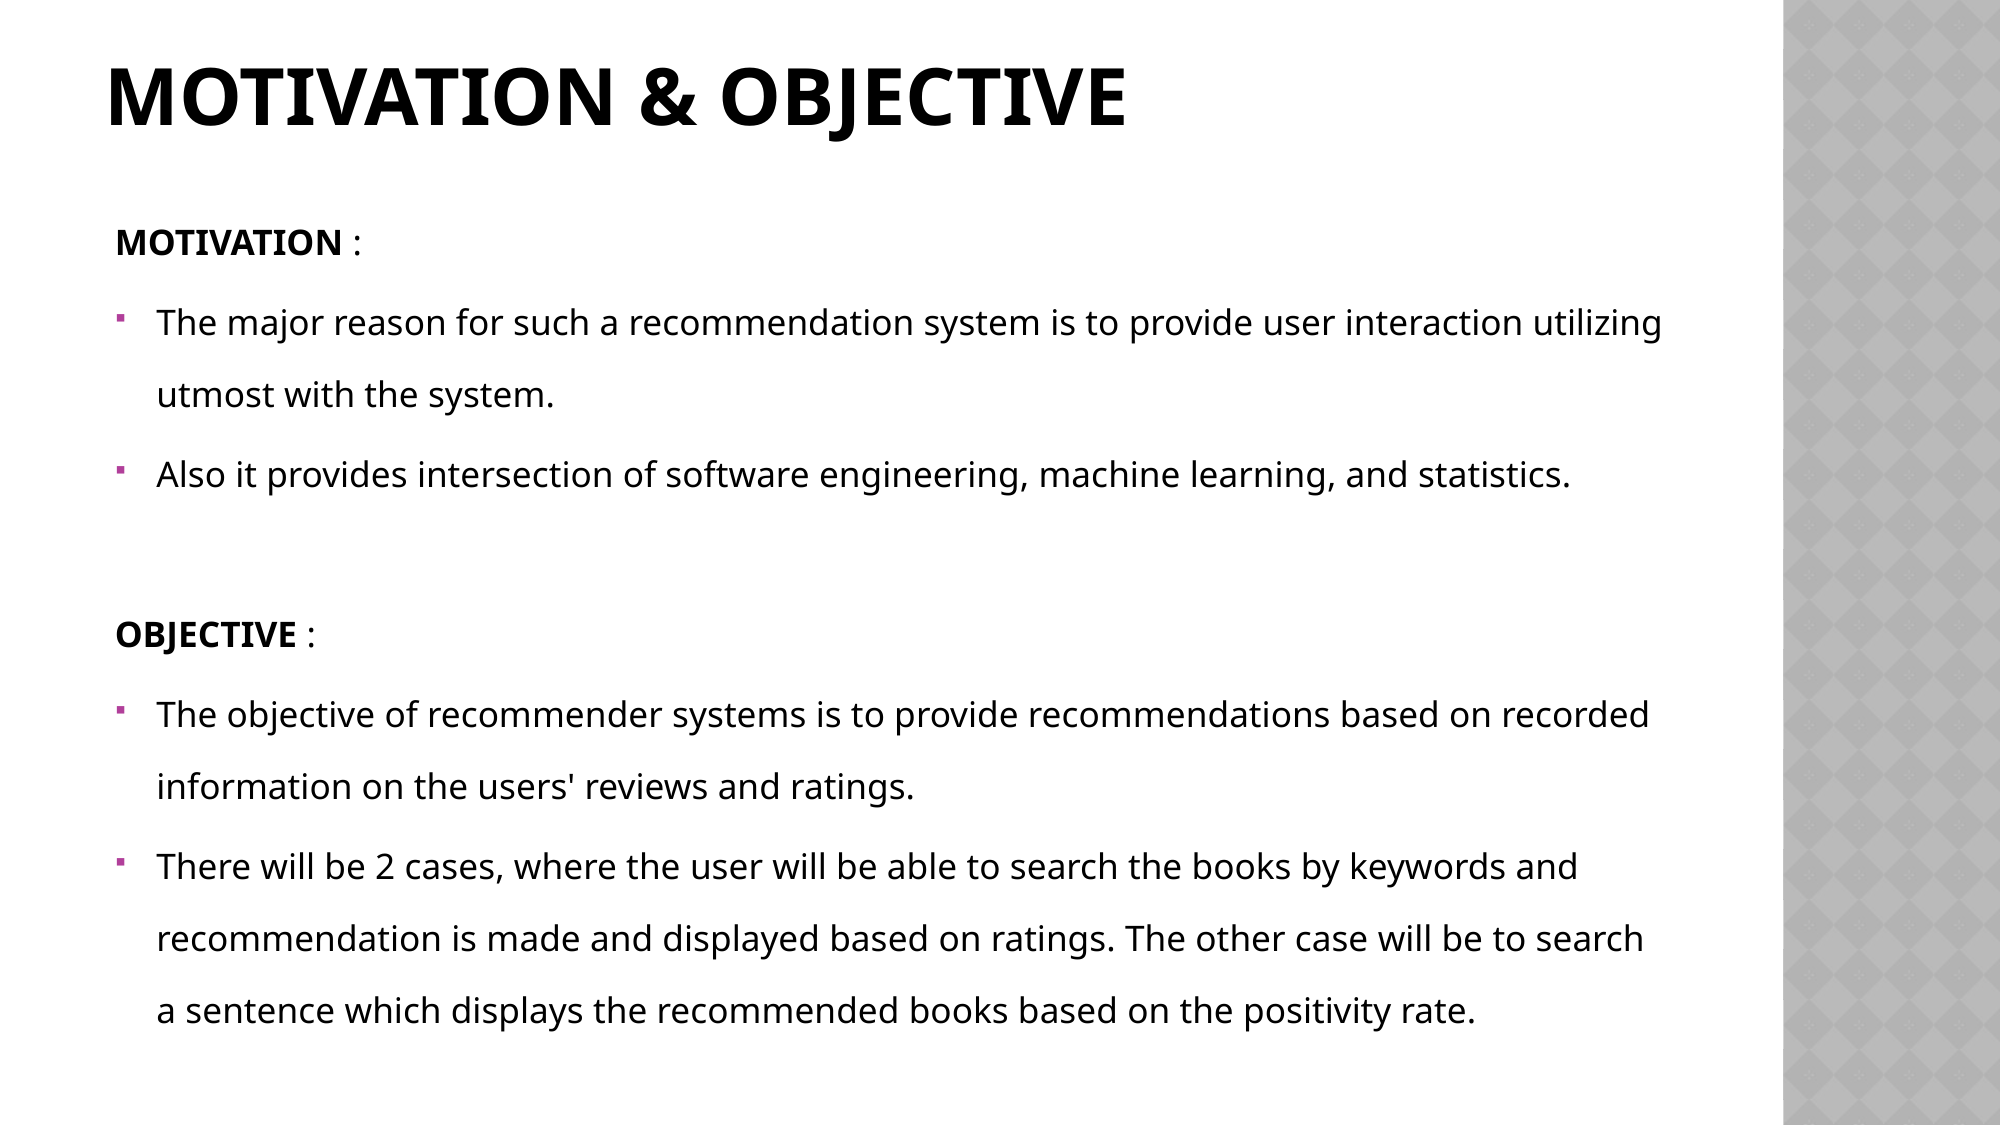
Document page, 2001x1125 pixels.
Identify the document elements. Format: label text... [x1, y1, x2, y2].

title MOTIVATION & OBJECTIVE [96, 0, 1681, 141]
list MOTIVATION : The major reason for such a recommendation system is to provide user interaction utilizing utmost with the system. Also it provides intersection of software engineering, machine learning, and statistics. OBJECTIVE : The objective of recommender systems is to provide recommendations based on recorded information on the users' reviews and ratings. There will be 2 cases, where the user will be able to search the books by keywords and recommendation is made and displayed based on ratings. The other case will be to search a sentence which displays the recommended books based on the positivity rate. [99, 183, 1684, 1052]
